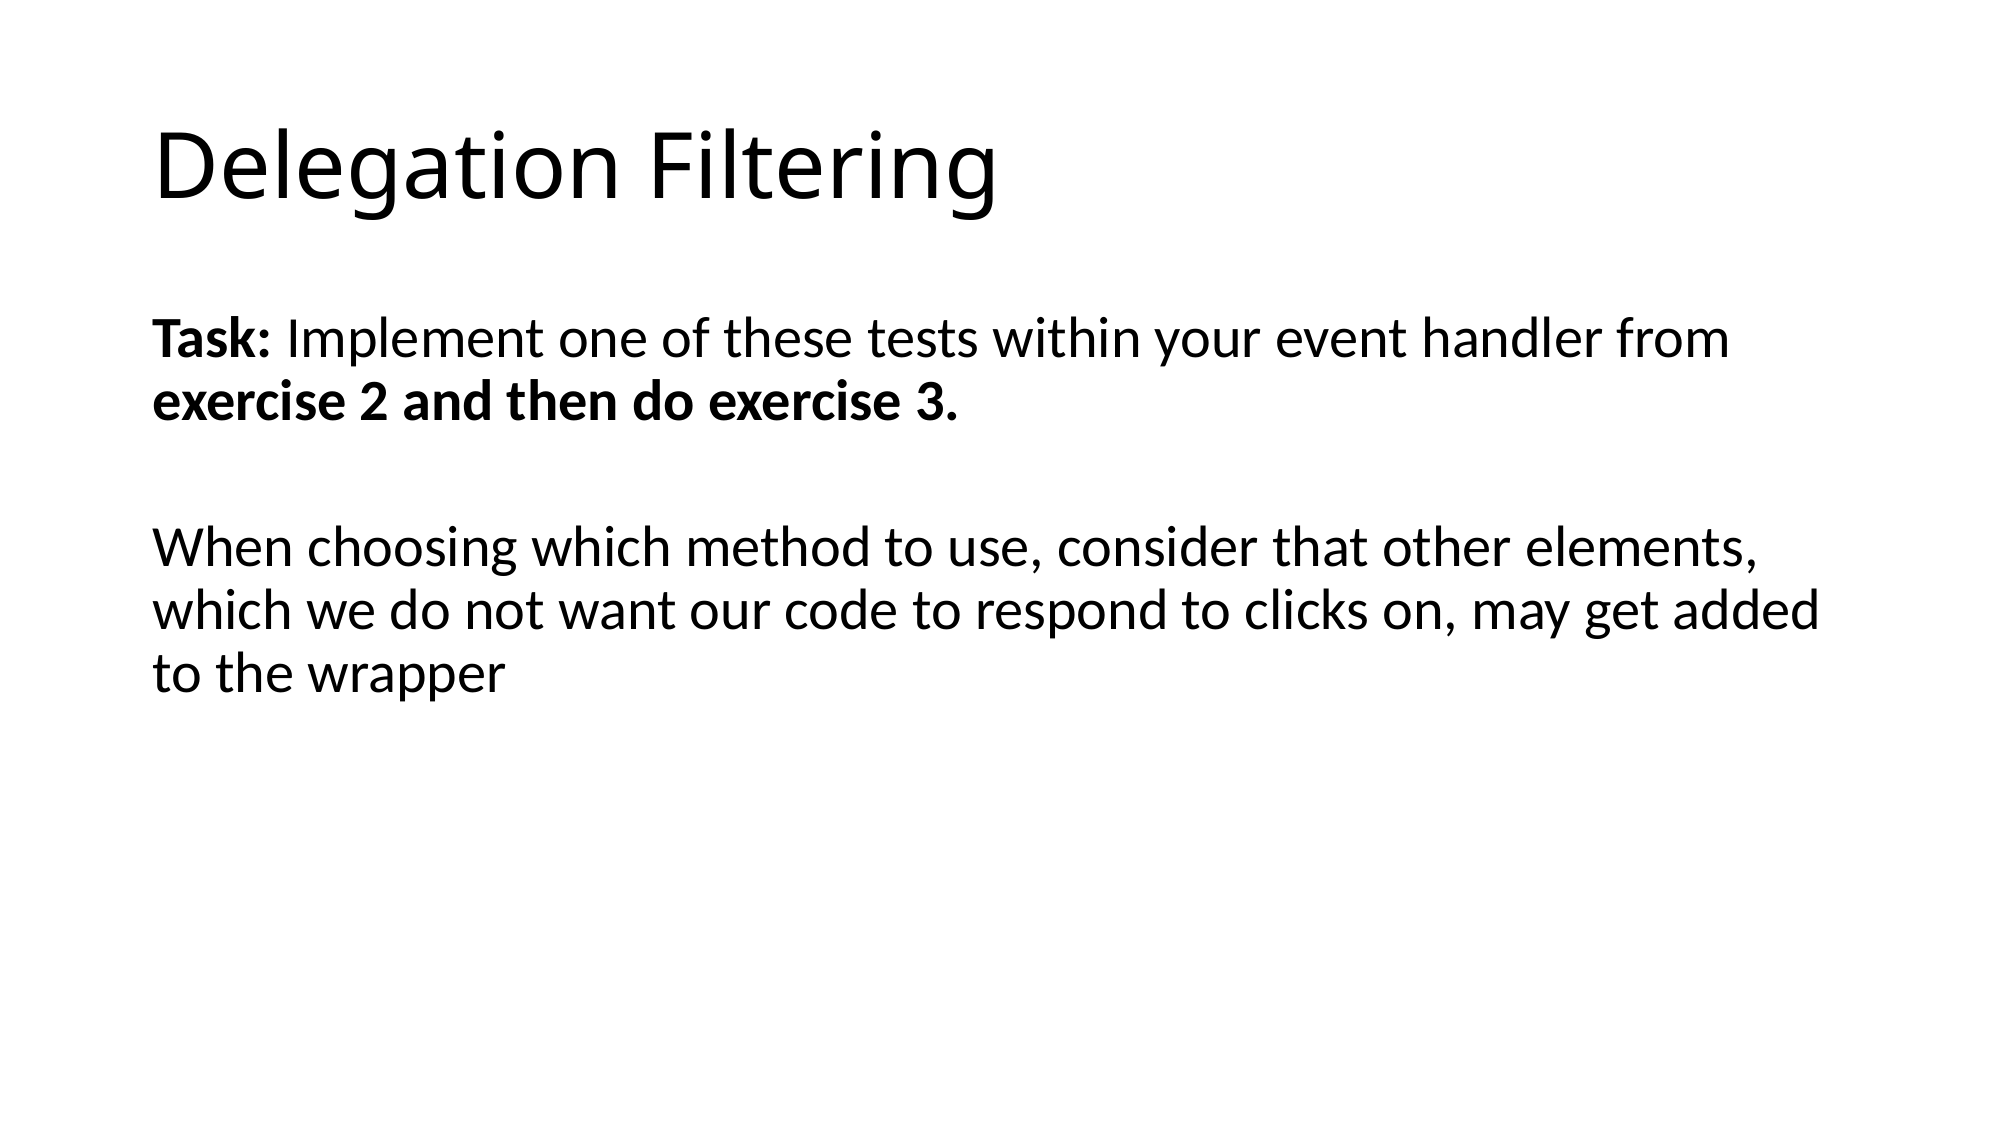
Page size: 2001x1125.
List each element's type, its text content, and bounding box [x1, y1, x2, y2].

title Delegation Filtering [137, 59, 1863, 278]
list Task: Implement one of these tests within your event handler from exercise 2 and then do exercise 3. When choosing which method to use, consider that other elements, which we do not want our code to respond to clicks on, may get added to the wrapper [137, 299, 1863, 1014]
